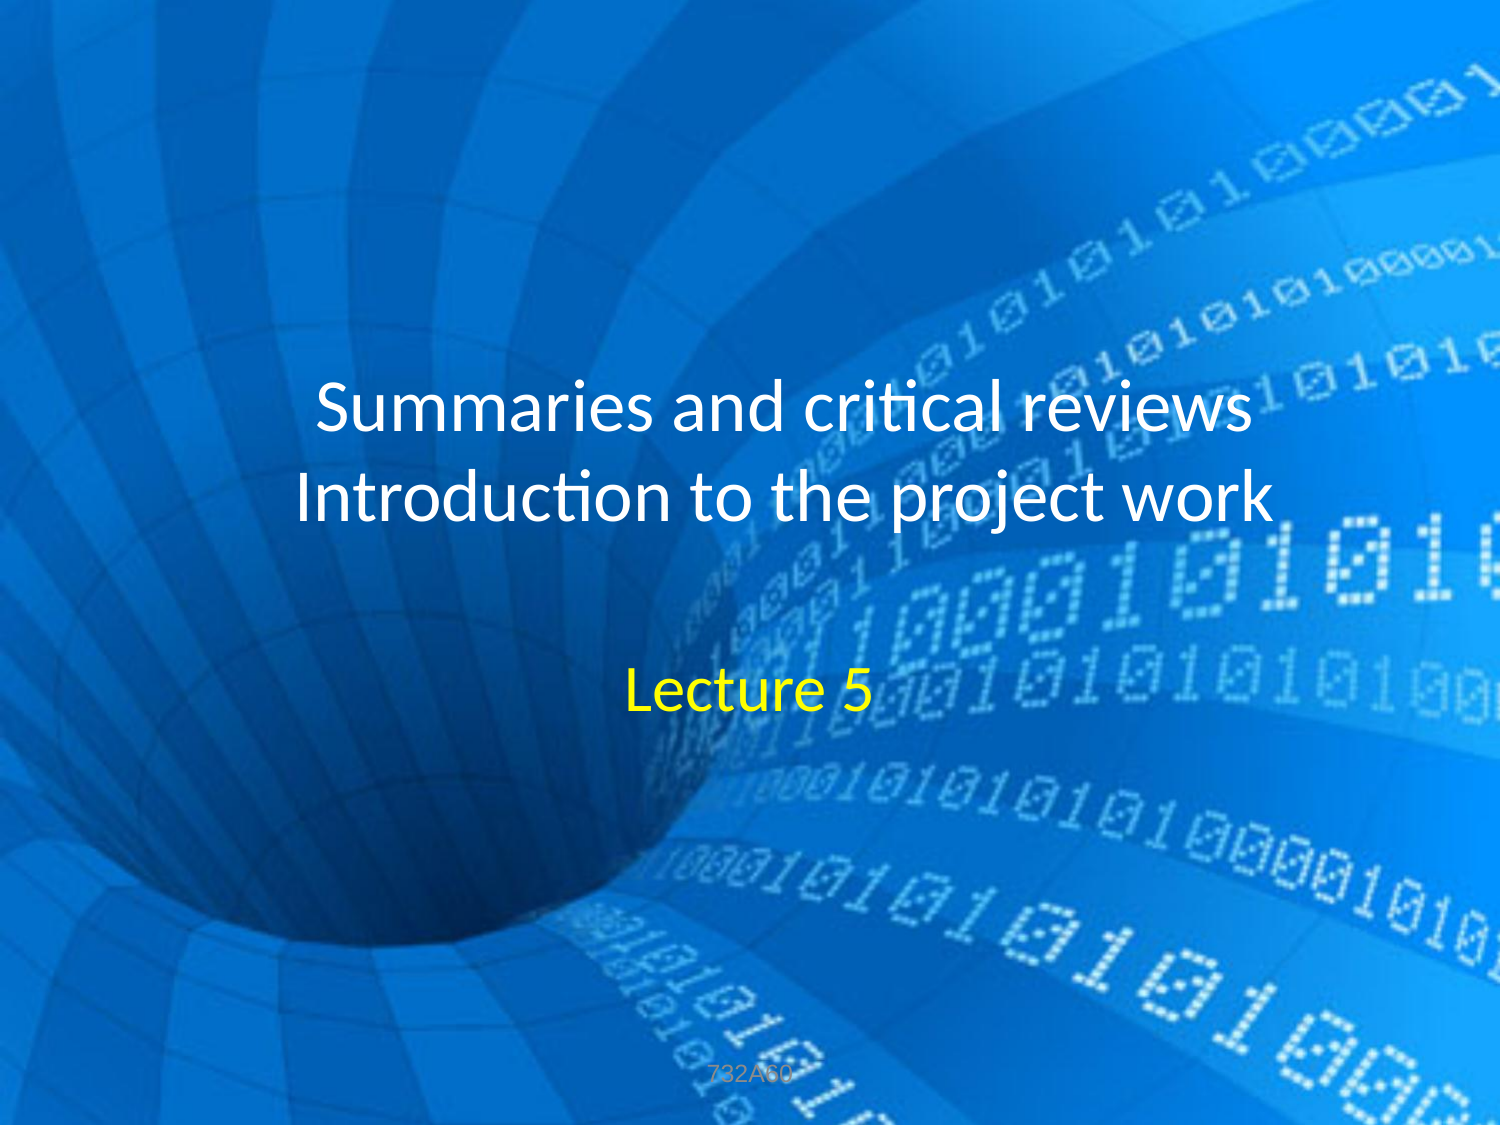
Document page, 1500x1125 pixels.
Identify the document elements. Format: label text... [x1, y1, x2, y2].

footer 732A60 [512, 1042, 988, 1103]
title Summaries and critical reviews Introduction to the project work [147, 326, 1423, 568]
subtitle Lecture 5 [225, 637, 1275, 925]
picture [0, 0, 1500, 1125]
